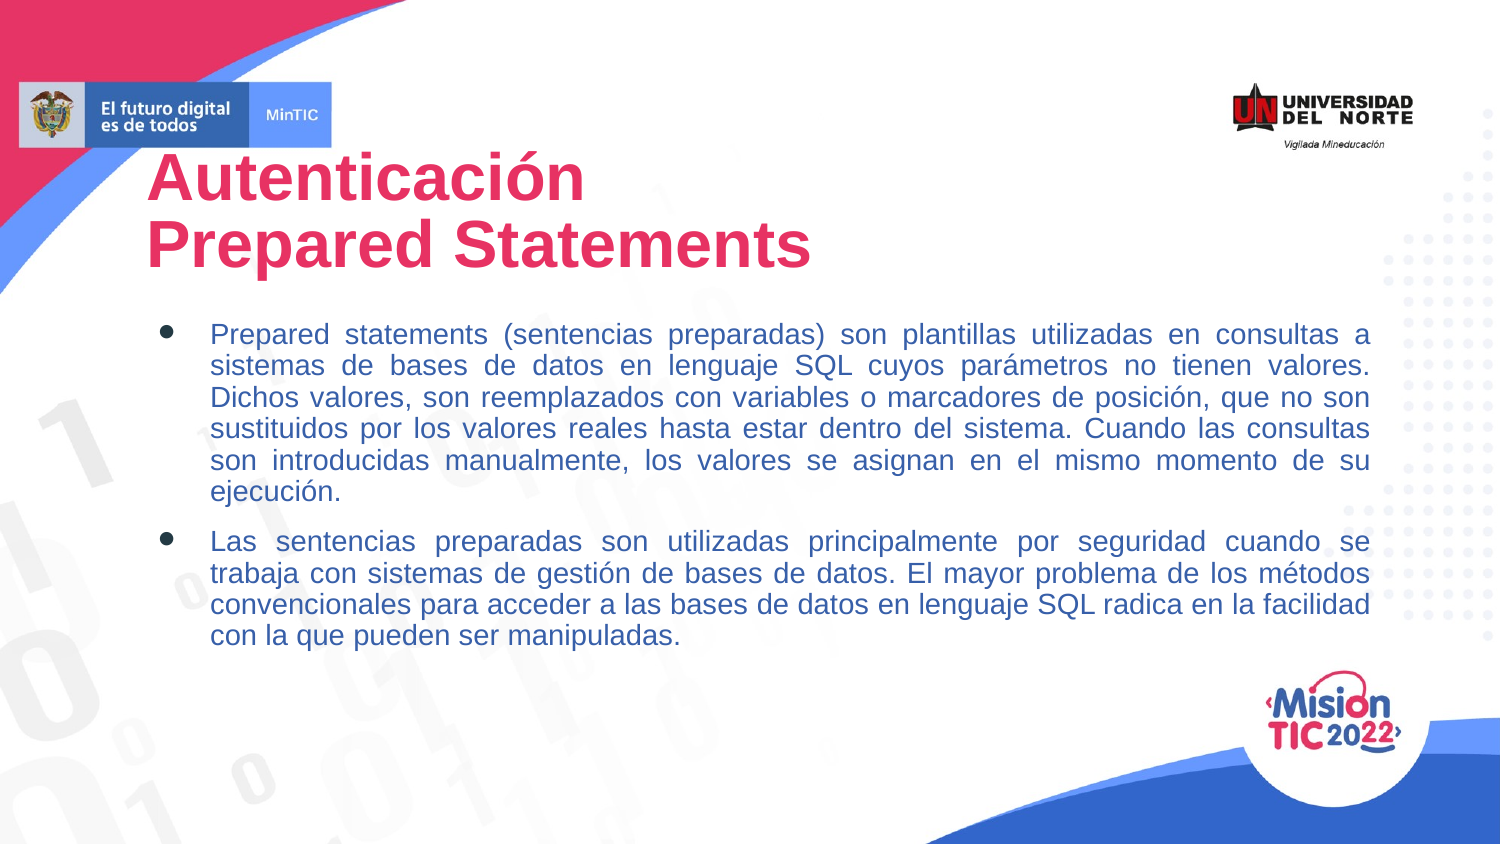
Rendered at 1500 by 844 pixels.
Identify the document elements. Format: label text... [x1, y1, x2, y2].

picture [0, 0, 1500, 844]
text_box Prepared statements (sentencias preparadas) son plantillas utilizadas en consultas a sistemas de bases de datos en lenguaje SQL cuyos parámetros no tienen valores. Dichos valores, son reemplazados con variables o marcadores de posición, que no son sustituidos por los valores reales hasta estar dentro del sistema. Cuando las consultas son introducidas manualmente, los valores se asignan en el mismo momento de su ejecución. Las sentencias preparadas son utilizadas principalmente por seguridad cuando se trabaja con sistemas de gestión de bases de datos. El mayor problema de los métodos convencionales para acceder a las bases de datos en lenguaje SQL radica en la facilidad con la que pueden ser manipuladas. [135, 313, 1373, 760]
text_box Autenticación Prepared Statements [135, 108, 1373, 288]
